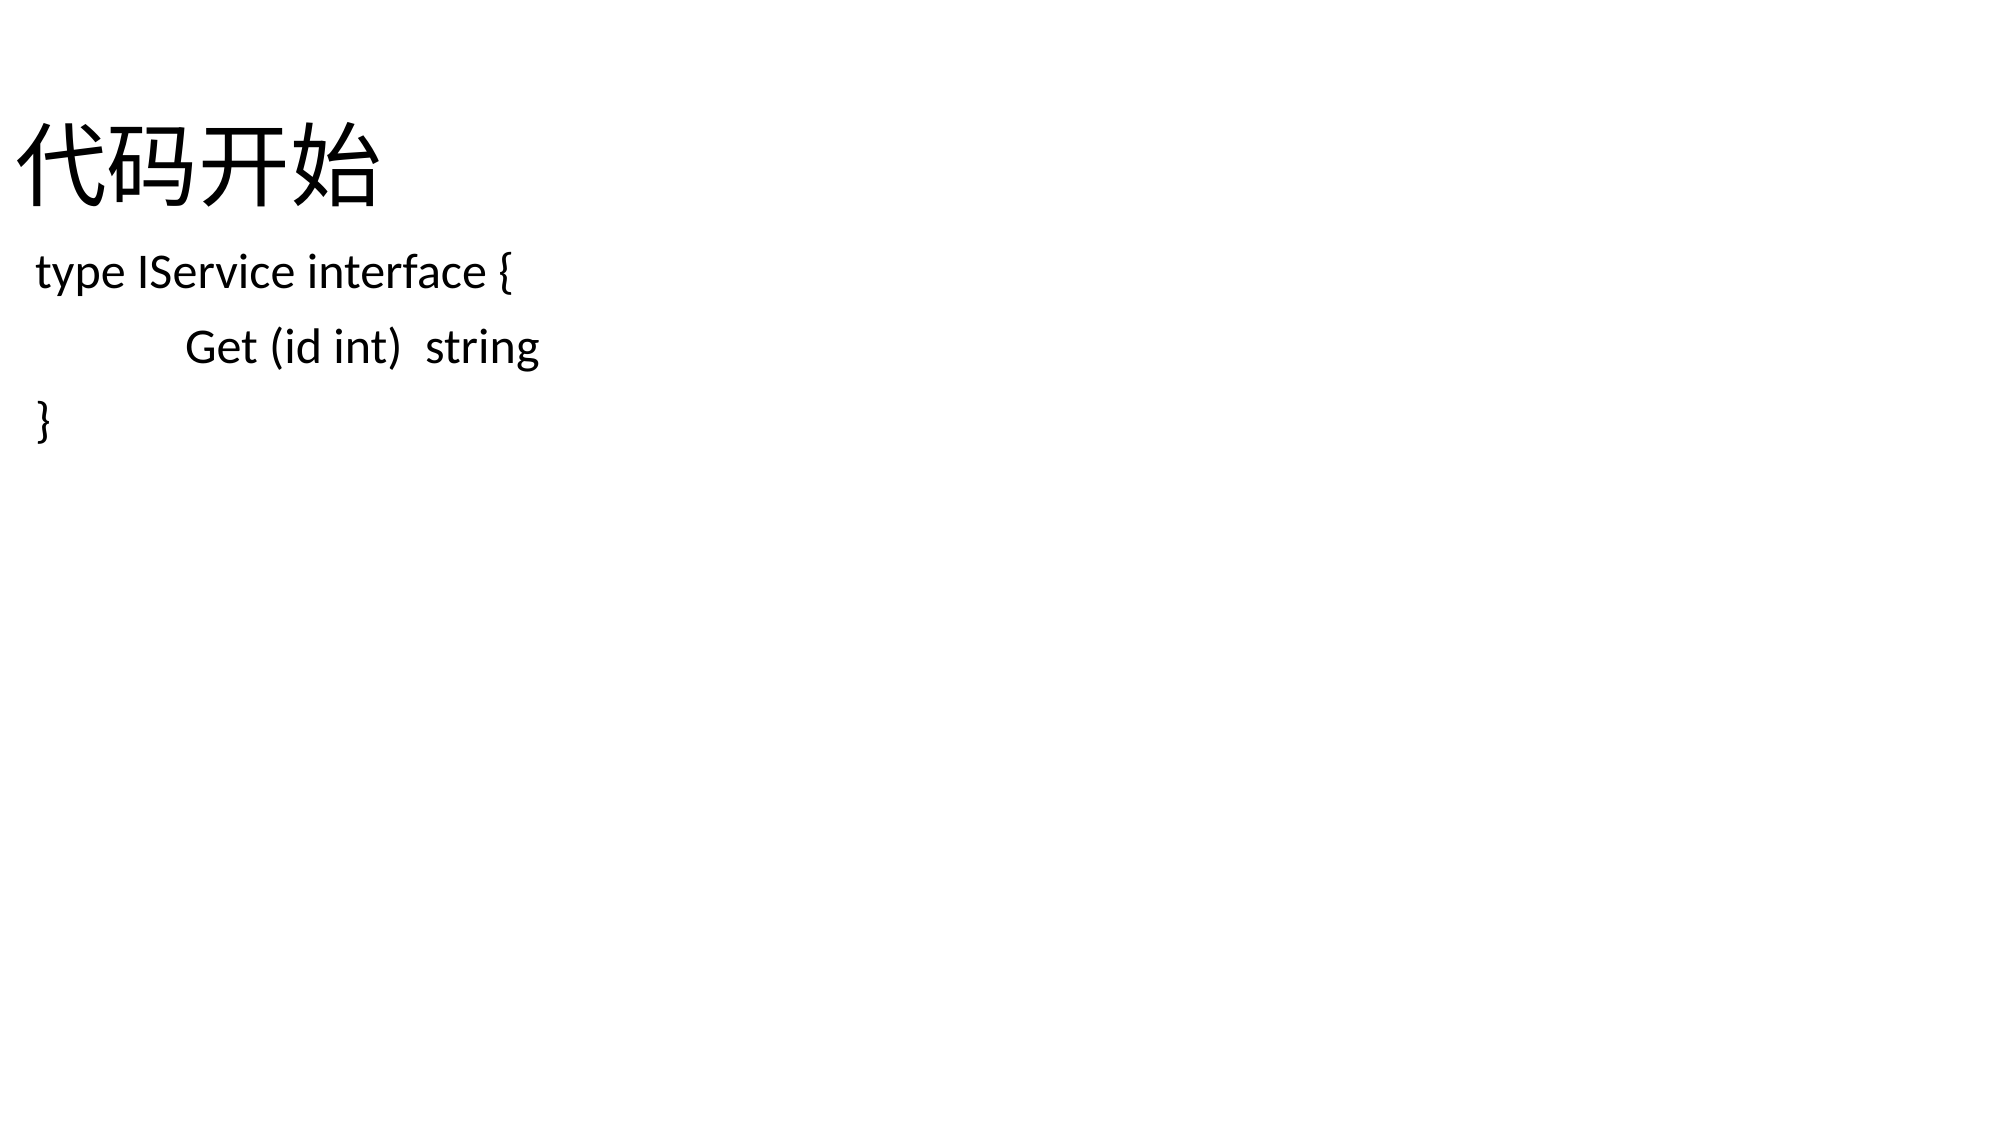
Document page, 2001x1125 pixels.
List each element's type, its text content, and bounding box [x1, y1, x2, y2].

list type IService interface { Get (id int) string } [20, 237, 1725, 977]
title 代码开始 [0, 61, 1725, 279]
